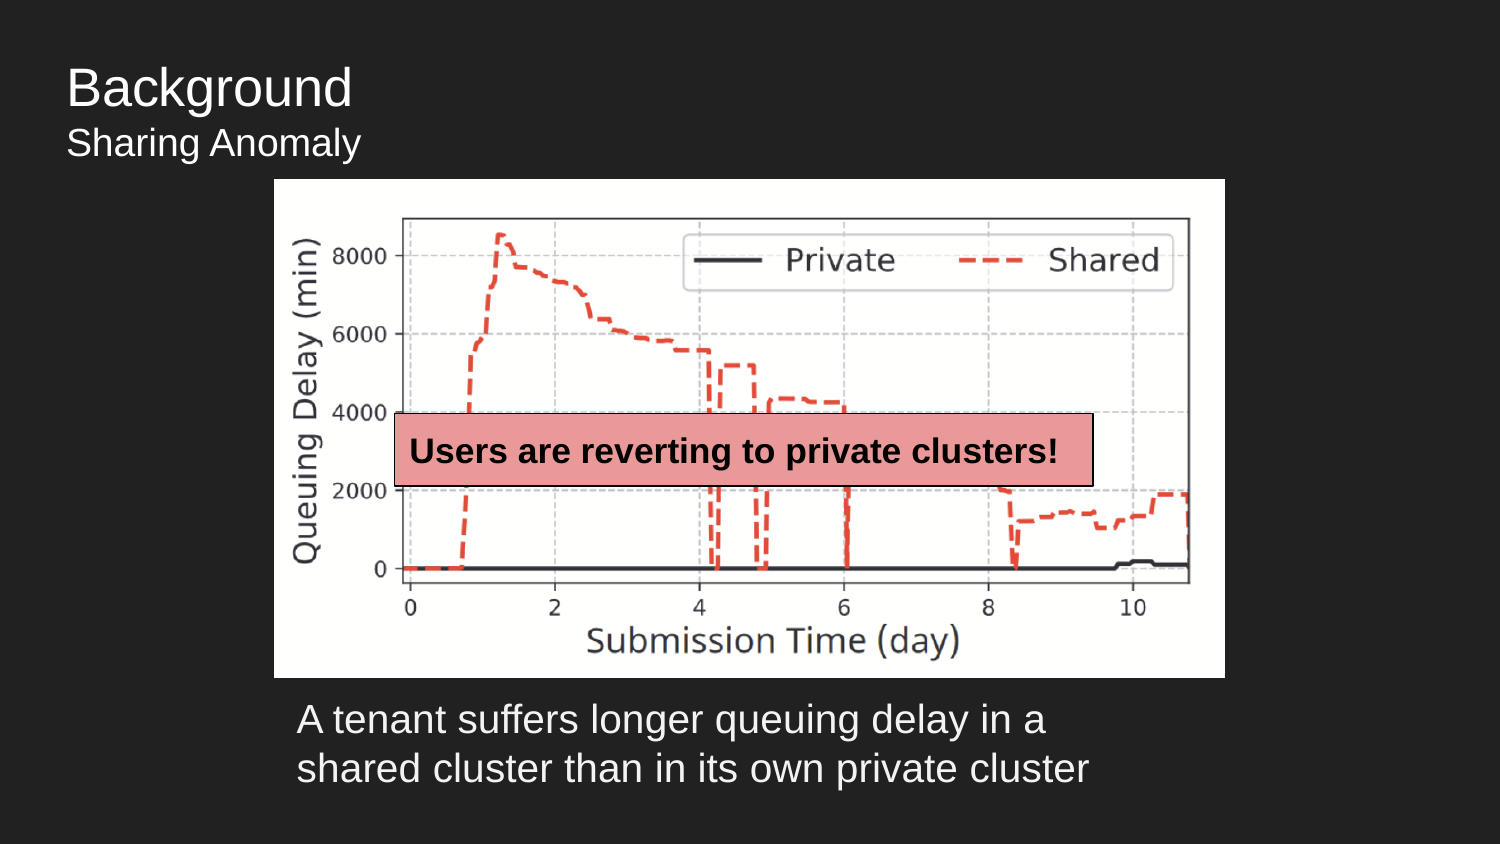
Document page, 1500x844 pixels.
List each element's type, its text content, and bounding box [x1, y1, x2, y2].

text_box A tenant suffers longer queuing delay in a shared cluster than in its own private cluster [281, 685, 1172, 806]
picture [274, 178, 1226, 678]
title Background Sharing Anomaly [51, 37, 1449, 180]
